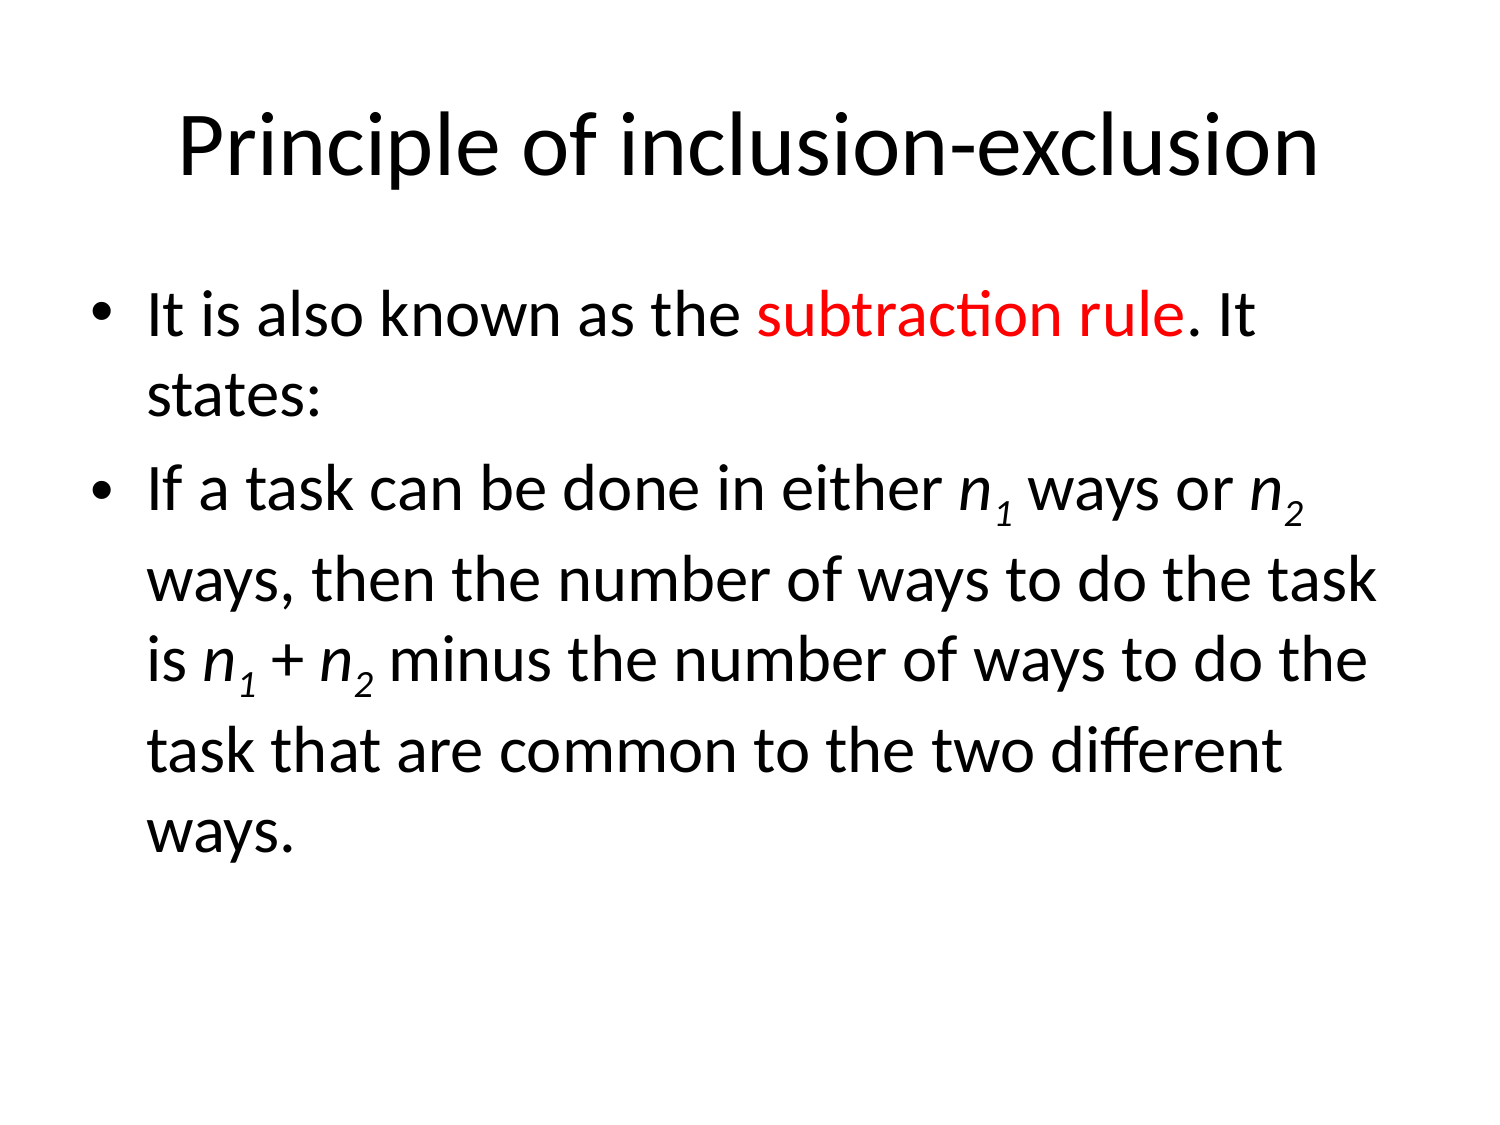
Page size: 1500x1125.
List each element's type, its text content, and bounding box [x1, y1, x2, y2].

list It is also known as the subtraction rule. It states: If a task can be done in either n1 ways or n2 ways, then the number of ways to do the task is n1 + n2 minus the number of ways to do the task that are common to the two different ways. [75, 262, 1425, 1005]
title Principle of inclusion-exclusion [75, 45, 1425, 233]
